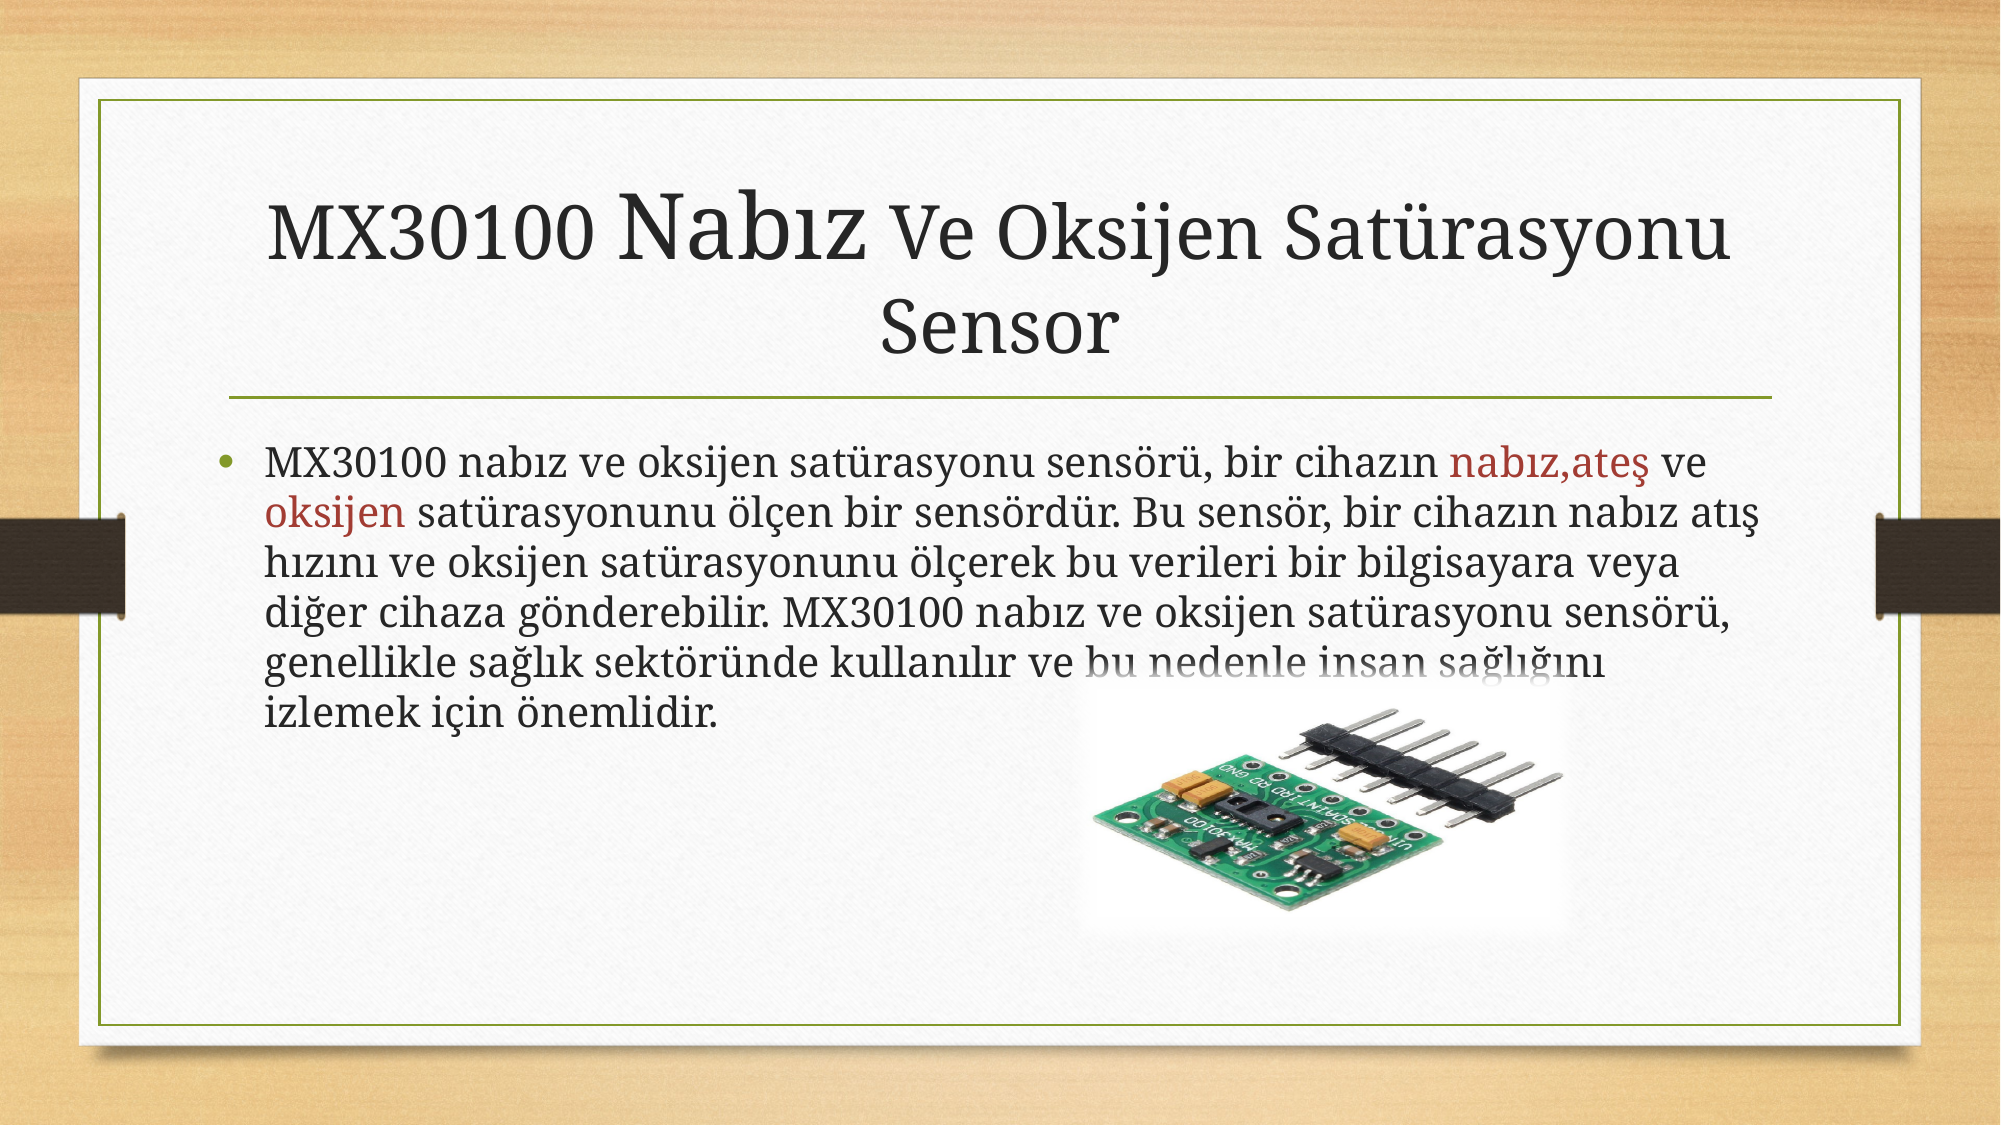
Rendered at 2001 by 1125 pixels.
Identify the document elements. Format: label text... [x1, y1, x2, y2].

picture [0, 0, 2001, 1125]
list MX30100 nabız ve oksijen satürasyonu sensörü, bir cihazın nabız,ateş ve oksijen satürasyonunu ölçen bir sensördür. Bu sensör, bir cihazın nabız atış hızını ve oksijen satürasyonunu ölçerek bu verileri bir bilgisayara veya diğer cihaza gönderebilir. MX30100 nabız ve oksijen satürasyonu sensörü, genellikle sağlık sektöründe kullanılır ve bu nedenle insan sağlığını izlemek için önemlidir. [202, 427, 1778, 973]
title MX30100 Nabız Ve Oksijen Satürasyonu Sensor [212, 161, 1788, 375]
